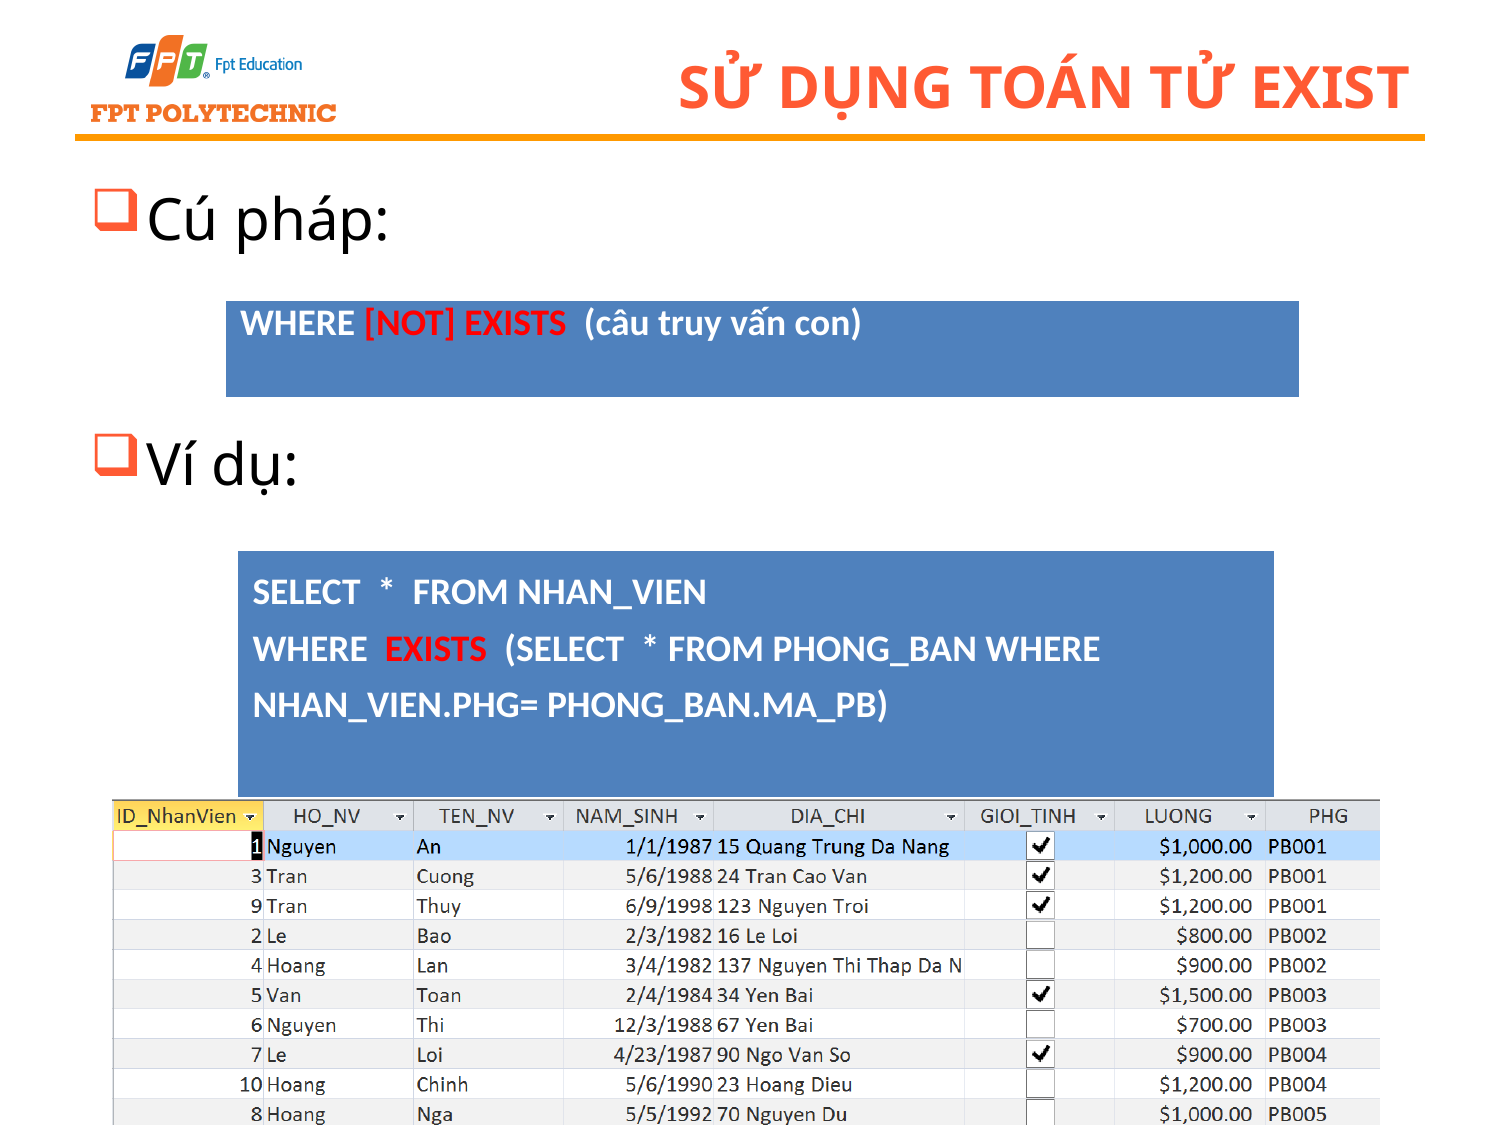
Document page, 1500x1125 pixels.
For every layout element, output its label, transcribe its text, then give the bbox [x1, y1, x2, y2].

title Sử dụng toán tử EXIST [337, 45, 1425, 125]
picture [112, 799, 1380, 1125]
list Cú pháp: Ví dụ: [75, 174, 1425, 1038]
table_header SELECT * FROM NHAN_VIEN WHERE EXISTS (SELECT * FROM PHONG_BAN WHERE NHAN_VIEN.PHG= PHONG_BAN.MA_PB) [238, 551, 1274, 797]
table_header WHERE [NOT] EXISTS (câu truy vấn con) [226, 301, 1299, 397]
picture [91, 35, 338, 122]
